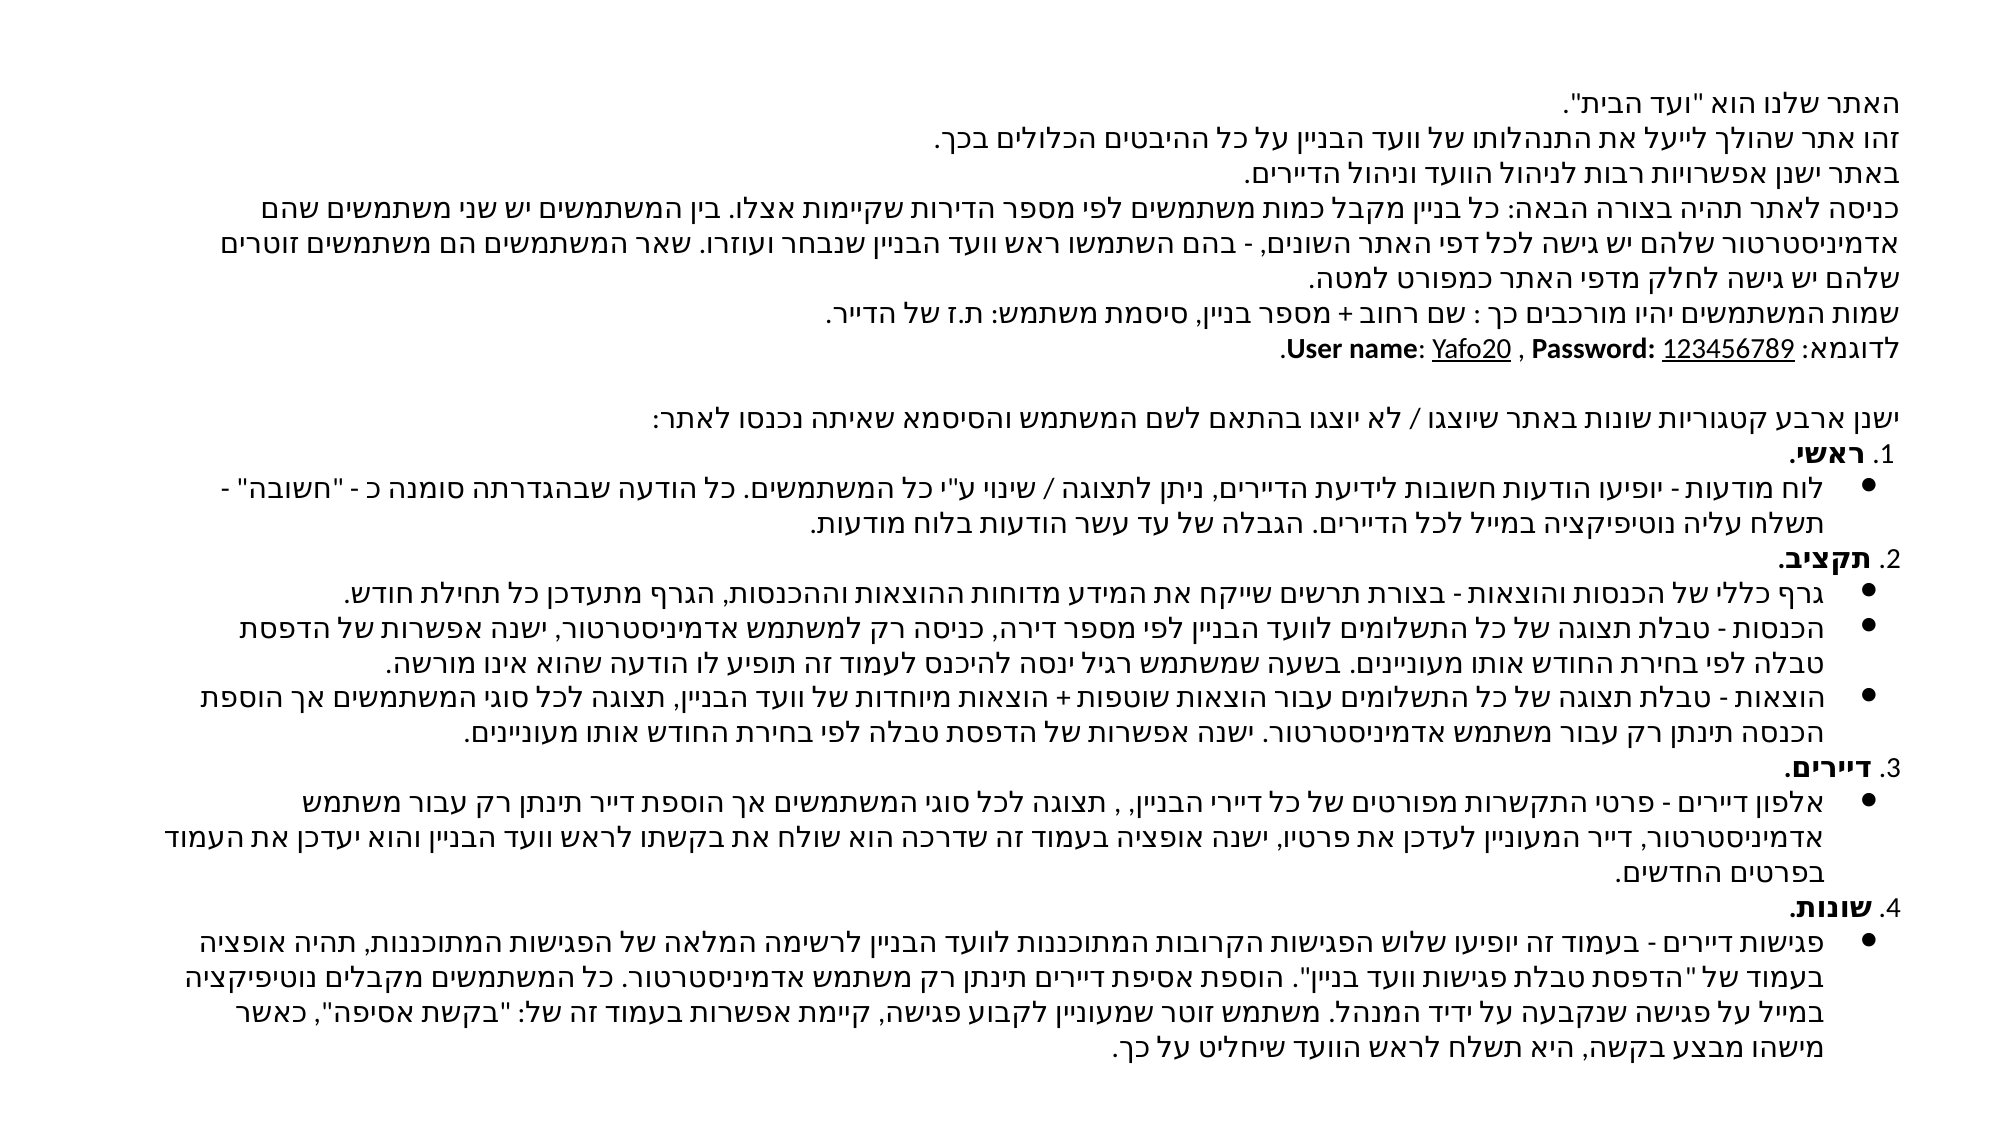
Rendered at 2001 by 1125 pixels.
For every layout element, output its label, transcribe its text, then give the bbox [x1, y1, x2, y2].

text_box האתר שלנו הוא "ועד הבית". זהו אתר שהולך לייעל את התנהלותו של וועד הבניין על כל ההיבטים הכלולים בכך. באתר ישנן אפשרויות רבות לניהול הוועד וניהול הדיירים. כניסה לאתר תהיה בצורה הבאה: כל בניין מקבל כמות משתמשים לפי מספר הדירות שקיימות אצלו. בין המשתמשים יש שני משתמשים שהם אדמיניסטרטור שלהם יש גישה לכל דפי האתר השונים, - בהם השתמשו ראש וועד הבניין שנבחר ועוזרו. שאר המשתמשים הם משתמשים זוטרים שלהם יש גישה לחלק מדפי האתר כמפורט למטה. שמות המשתמשים יהיו מורכבים כך : שם רחוב + מספר בניין, סיסמת משתמש: ת.ז של הדייר. לדוגמא: User name: Yafo20 , Password: 123456789. ישנן ארבע קטגוריות שונות באתר שיוצגו / לא יוצגו בהתאם לשם המשתמש והסיסמא שאיתה נכנסו לאתר: 1. ראשי. לוח מודעות - יופיעו הודעות חשובות לידיעת הדיירים, ניתן לתצוגה / שינוי ע"י כל המשתמשים. כל הודעה שבהגדרתה סומנה כ - "חשובה" - תשלח עליה נוטיפיקציה במייל לכל הדיירים. הגבלה של עד עשר הודעות בלוח מודעות. 2. תקציב. גרף כללי של הכנסות והוצאות - בצורת תרשים שייקח את המידע מדוחות ההוצאות וההכנסות, הגרף מתעדכן כל תחילת חודש. הכנסות - טבלת תצוגה של כל התשלומים לוועד הבניין לפי מספר דירה, כניסה רק למשתמש אדמיניסטרטור, ישנה אפשרות של הדפסת טבלה לפי בחירת החודש אותו מעוניינים. בשעה שמשתמש רגיל ינסה להיכנס לעמוד זה תופיע לו הודעה שהוא אינו מורשה. הוצאות - טבלת תצוגה של כל התשלומים עבור הוצאות שוטפות + הוצאות מיוחדות של וועד הבניין, תצוגה לכל סוגי המשתמשים אך הוספת הכנסה תינתן רק עבור משתמש אדמיניסטרטור. ישנה אפשרות של הדפסת טבלה לפי בחירת החודש אותו מעוניינים. 3. דיירים. אלפון דיירים - פרטי התקשרות מפורטים של כל דיירי הבניין, , תצוגה לכל סוגי המשתמשים אך הוספת דייר תינתן רק עבור משתמש אדמיניסטרטור, דייר המעוניין לעדכן את פרטיו, ישנה אופציה בעמוד זה שדרכה הוא שולח את בקשתו לראש וועד הבניין והוא יעדכן את העמוד בפרטים החדשים. 4. שונות. פגישות דיירים - בעמוד זה יופיעו שלוש הפגישות הקרובות המתוכננות לוועד הבניין לרשימה המלאה של הפגישות המתוכננות, תהיה אופציה בעמוד של "הדפסת טבלת פגישות וועד בניין". הוספת אסיפת דיירים תינתן רק משתמש אדמיניסטרטור. כל המשתמשים מקבלים נוטיפיקציה במייל על פגישה שנקבעה על ידיד המנהל. משתמש זוטר שמעוניין לקבוע פגישה, קיימת אפשרות בעמוד זה של: "בקשת אסיפה", כאשר מישהו מבצע בקשה, היא תשלח לראש הוועד שיחליט על כך. [148, 69, 1916, 1125]
